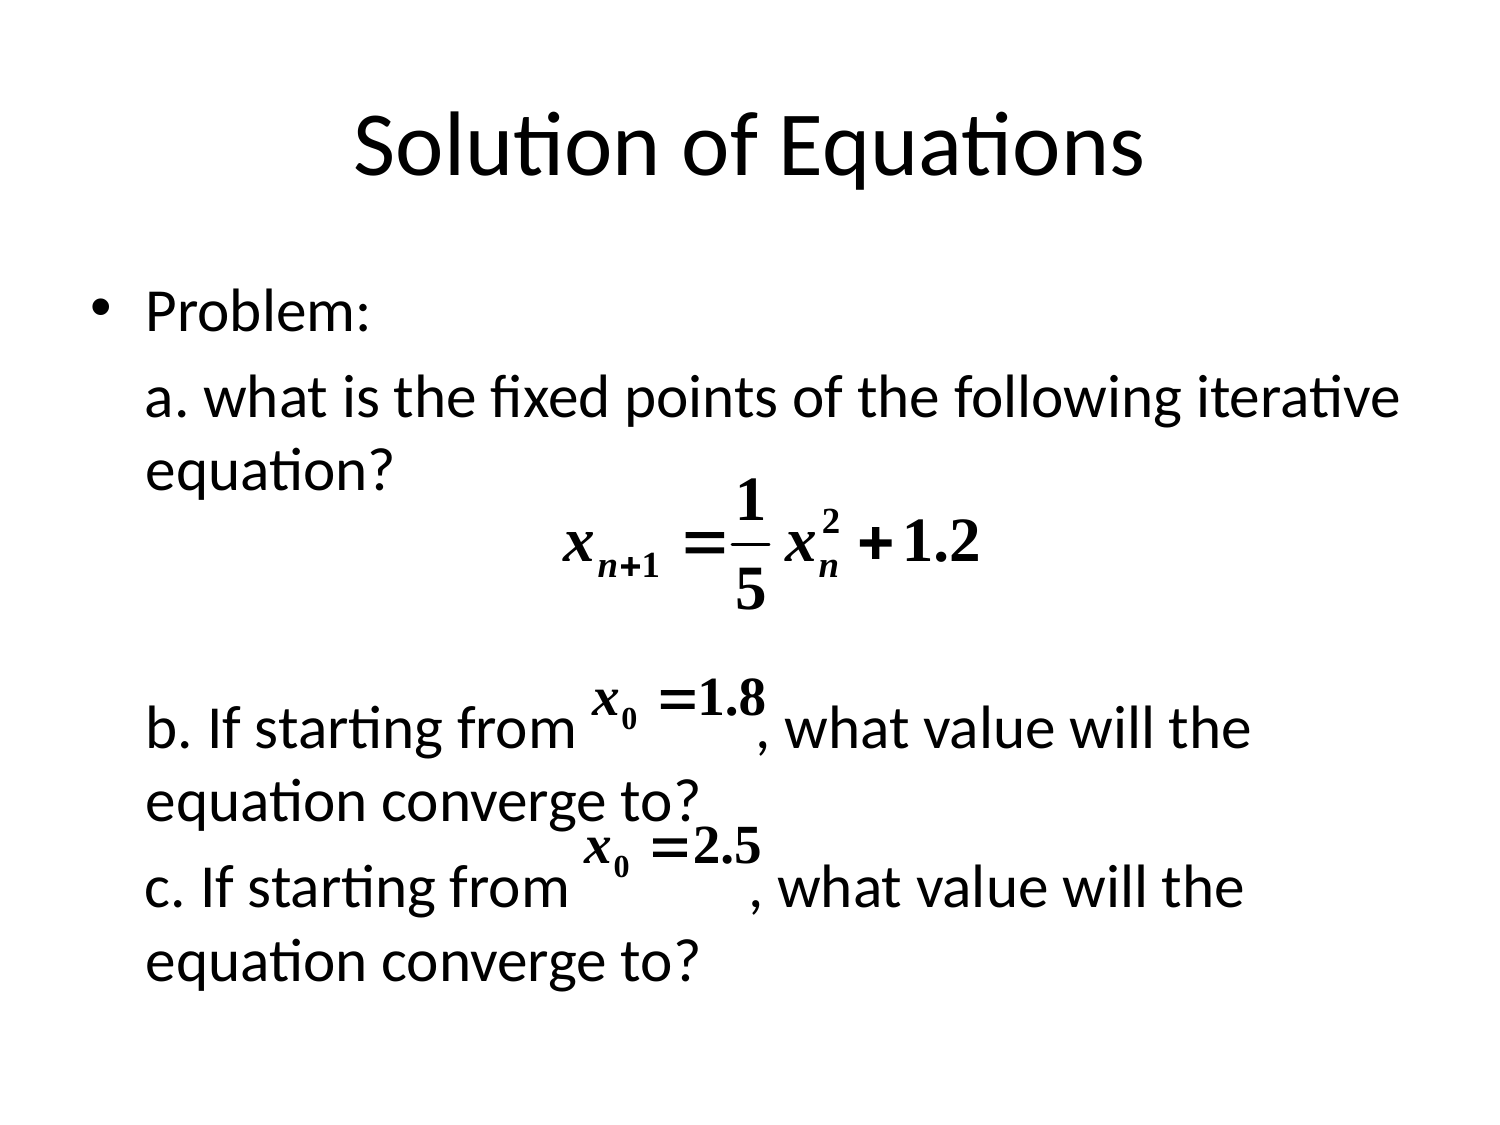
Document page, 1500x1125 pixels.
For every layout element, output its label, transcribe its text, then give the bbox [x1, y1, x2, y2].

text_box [571, 808, 771, 892]
list Problem: a. what is the fixed points of the following iterative equation? b. If starting from , what value will the equation converge to? c. If starting from , what value will the equation converge to? [75, 262, 1425, 1005]
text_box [579, 660, 774, 744]
title Solution of Equations [75, 45, 1425, 233]
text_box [548, 455, 992, 625]
